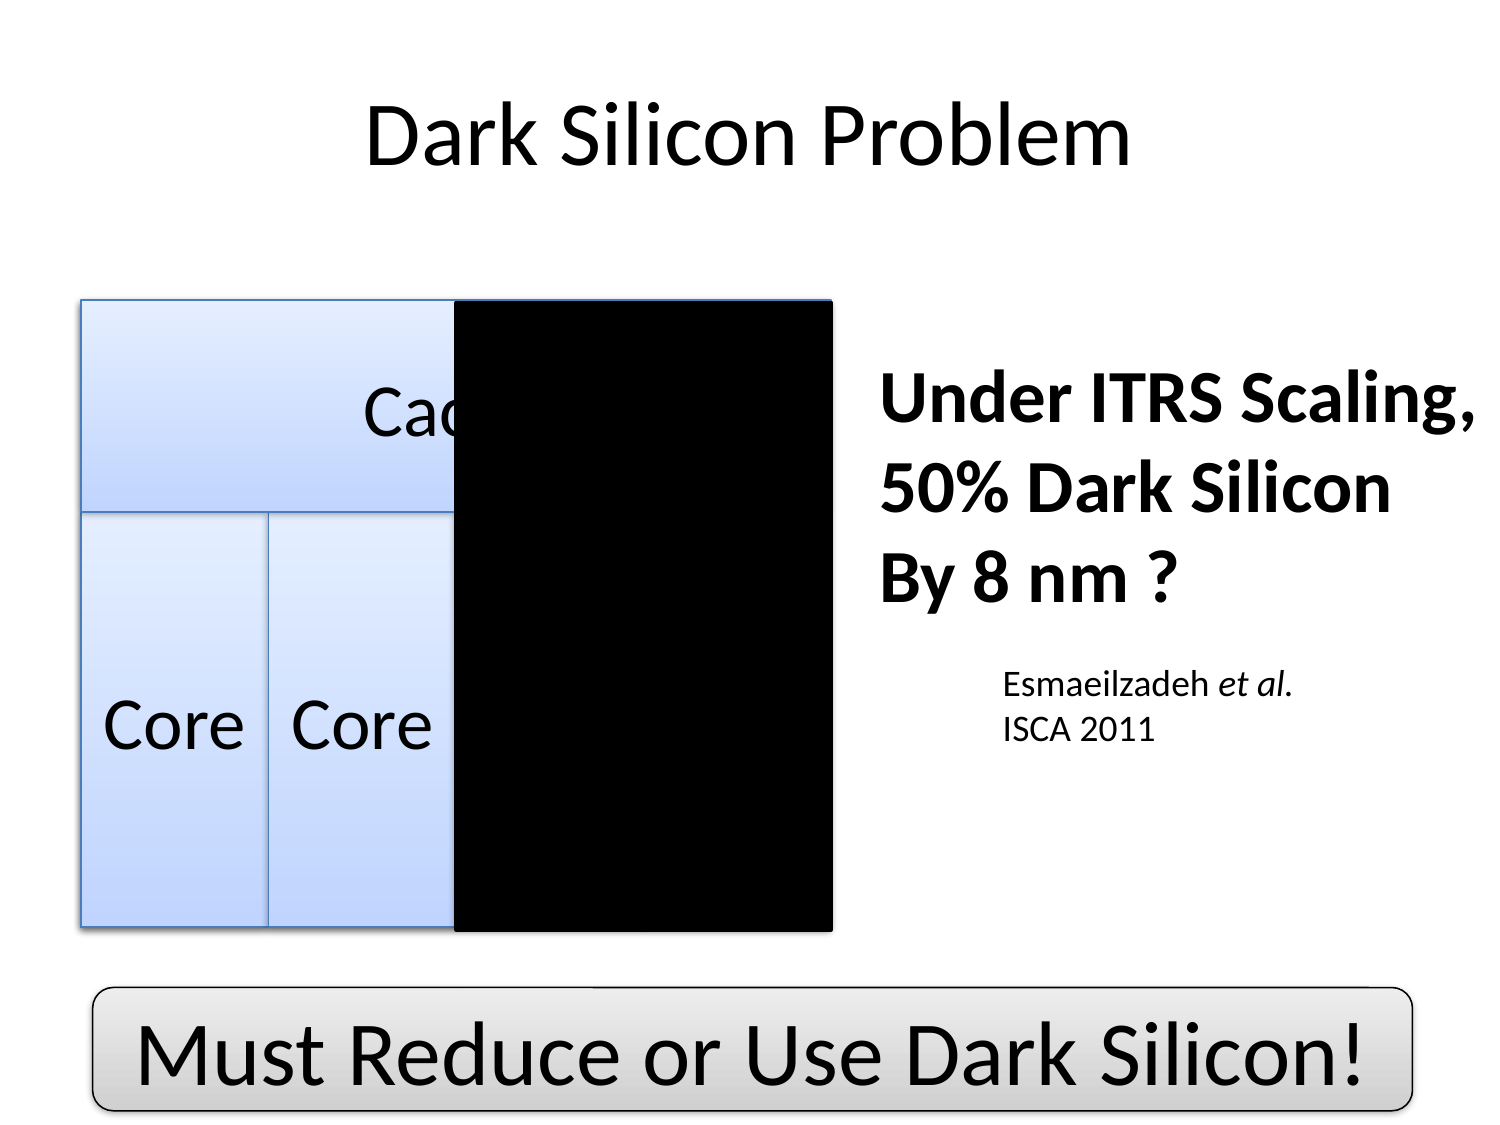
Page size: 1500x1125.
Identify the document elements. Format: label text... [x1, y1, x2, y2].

text_box Under ITRS Scaling, 50% Dark Silicon By 8 nm ? [864, 339, 1494, 625]
text_box Cache [80, 299, 832, 513]
text_box Core [80, 518, 263, 928]
text_box Esmaeilzadeh et al. ISCA 2011 [987, 651, 1310, 757]
text_box [454, 301, 833, 932]
text_box Core [268, 519, 450, 928]
title Dark Silicon Problem [75, 45, 1425, 213]
text_box Must Reduce or Use Dark Silicon! [91, 986, 1414, 1112]
